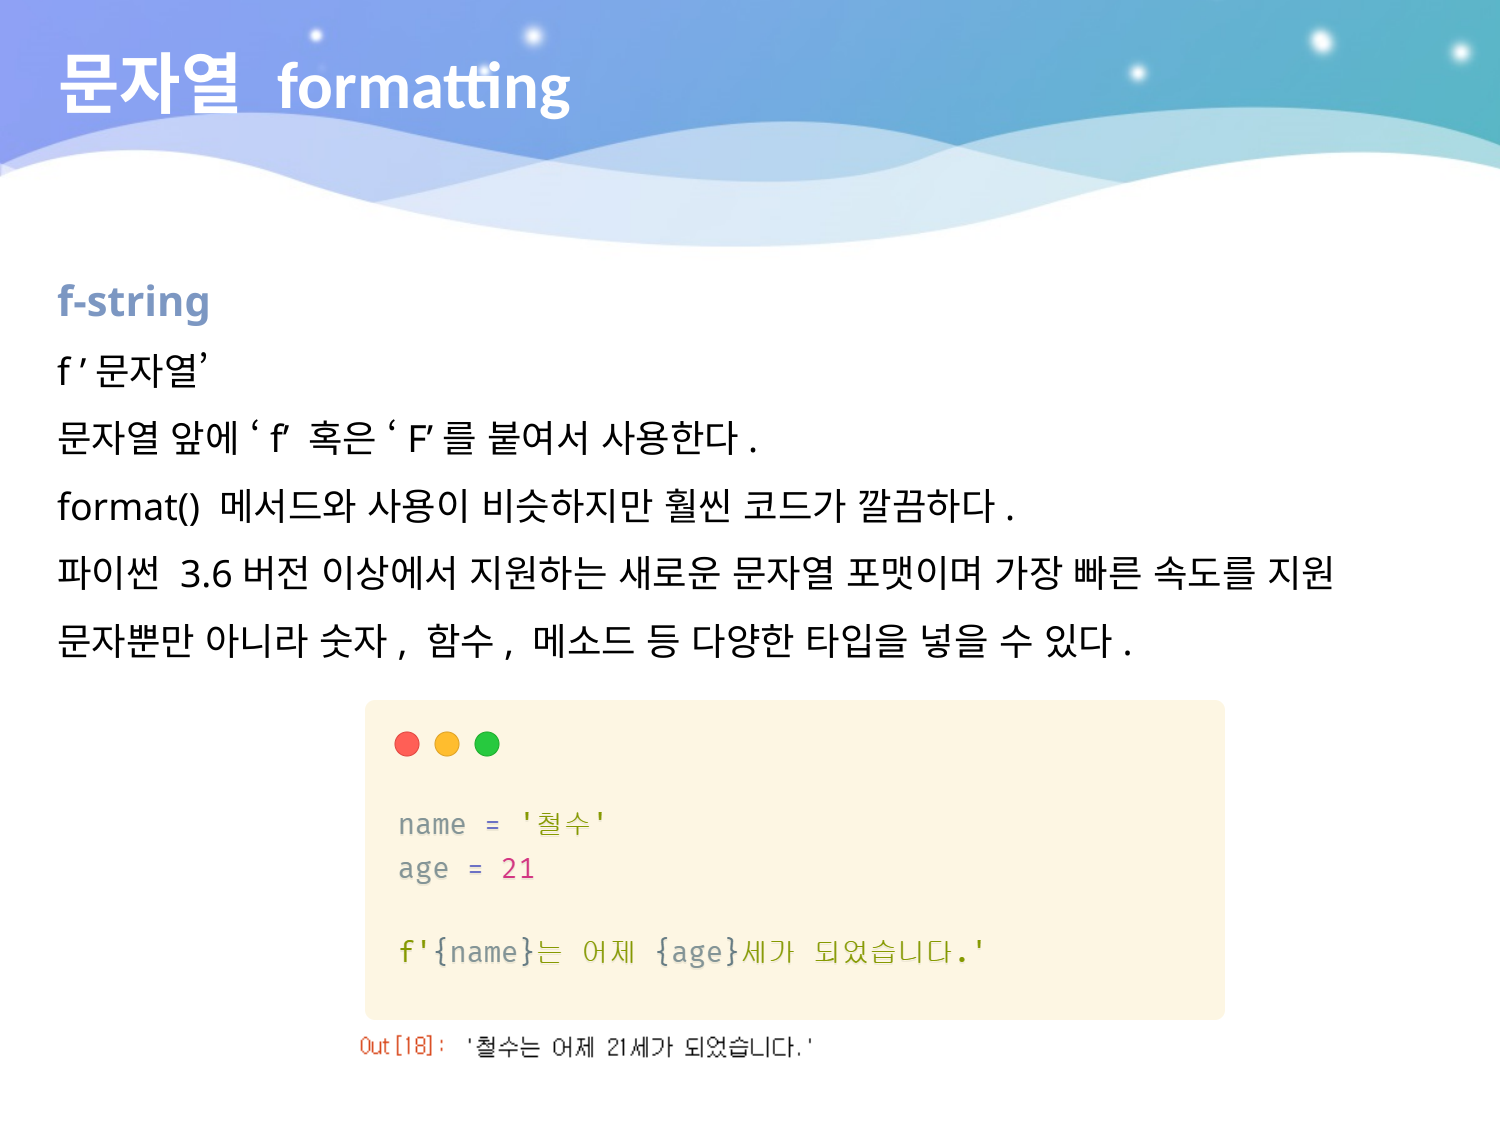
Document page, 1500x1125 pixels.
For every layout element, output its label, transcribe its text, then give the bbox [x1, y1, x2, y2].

picture [0, 0, 1500, 1125]
text_box 문자열 formatting [43, 34, 587, 130]
text_box f-string f ’문자열’ 문자열 앞에 ‘f’ 혹은 ‘F’를 붙여서 사용한다. format() 메서드와 사용이 비슷하지만 훨씬 코드가 깔끔하다. 파이썬 3.6버전 이상에서 지원하는 새로운 문자열 포맷이며 가장 빠른 속도를 지원 문자뿐만 아니라 숫자, 함수, 메소드 등 다양한 타입을 넣을 수 있다. [42, 242, 1479, 670]
